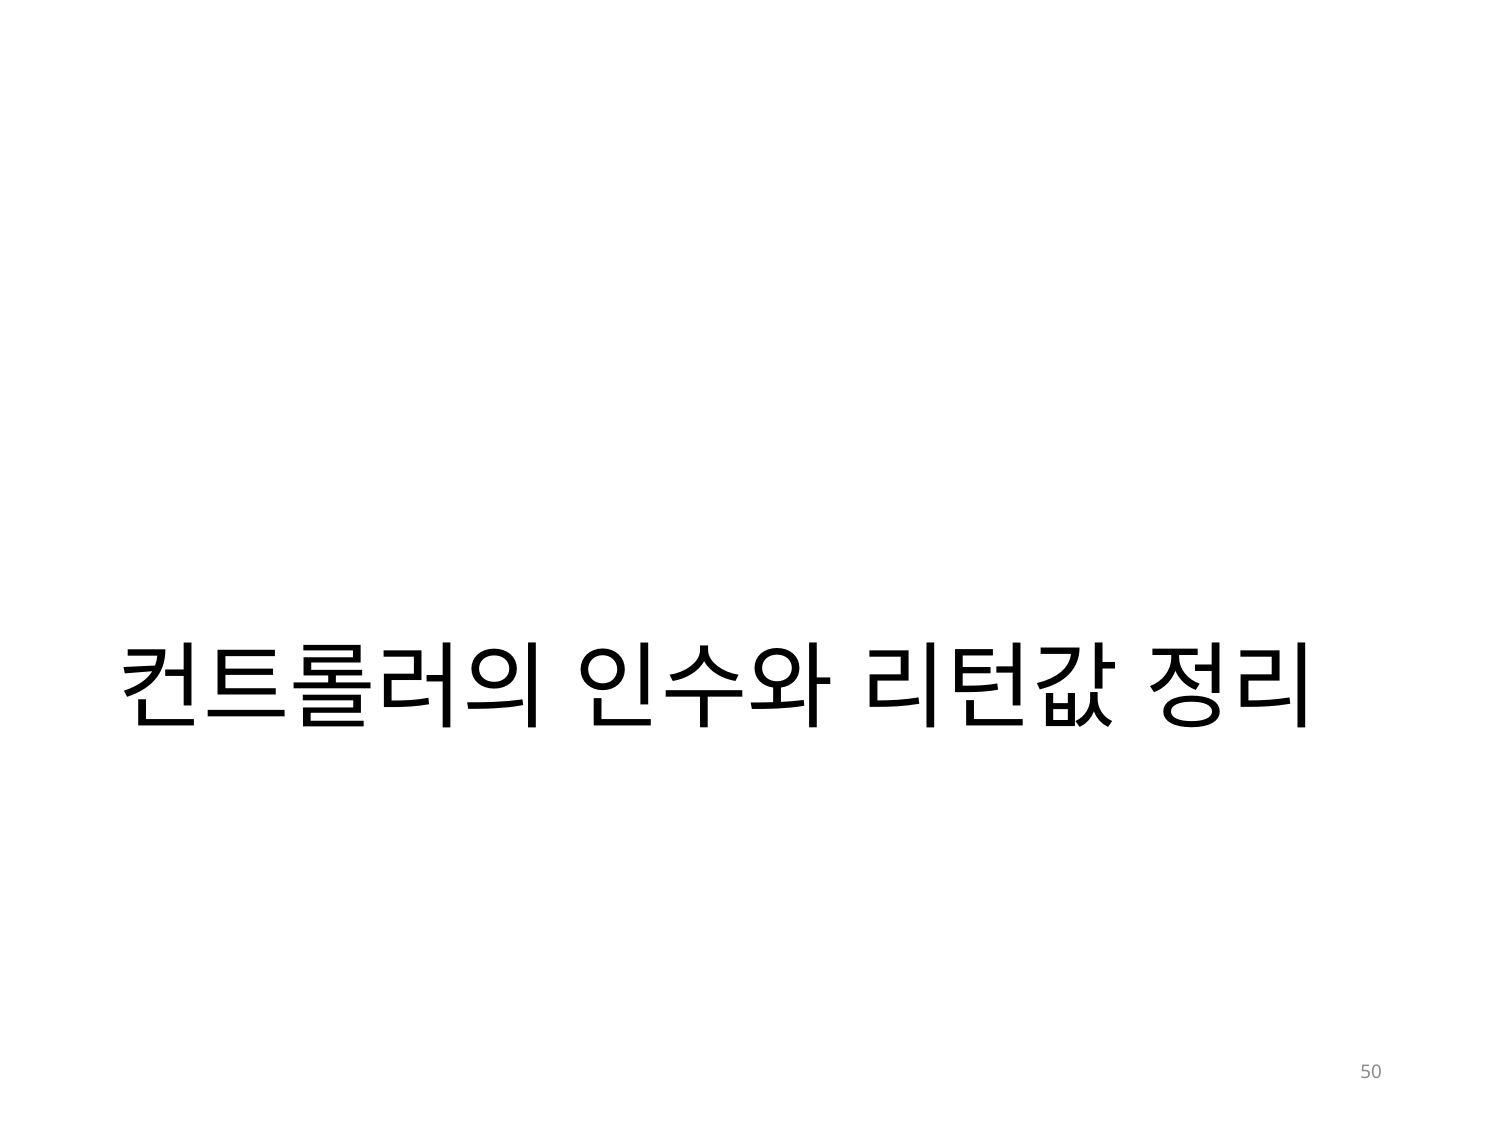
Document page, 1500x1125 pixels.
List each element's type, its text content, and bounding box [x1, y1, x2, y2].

slide_number 50 [1059, 1042, 1397, 1103]
title 컨트롤러의 인수와 리턴값 정리 [102, 280, 1397, 749]
